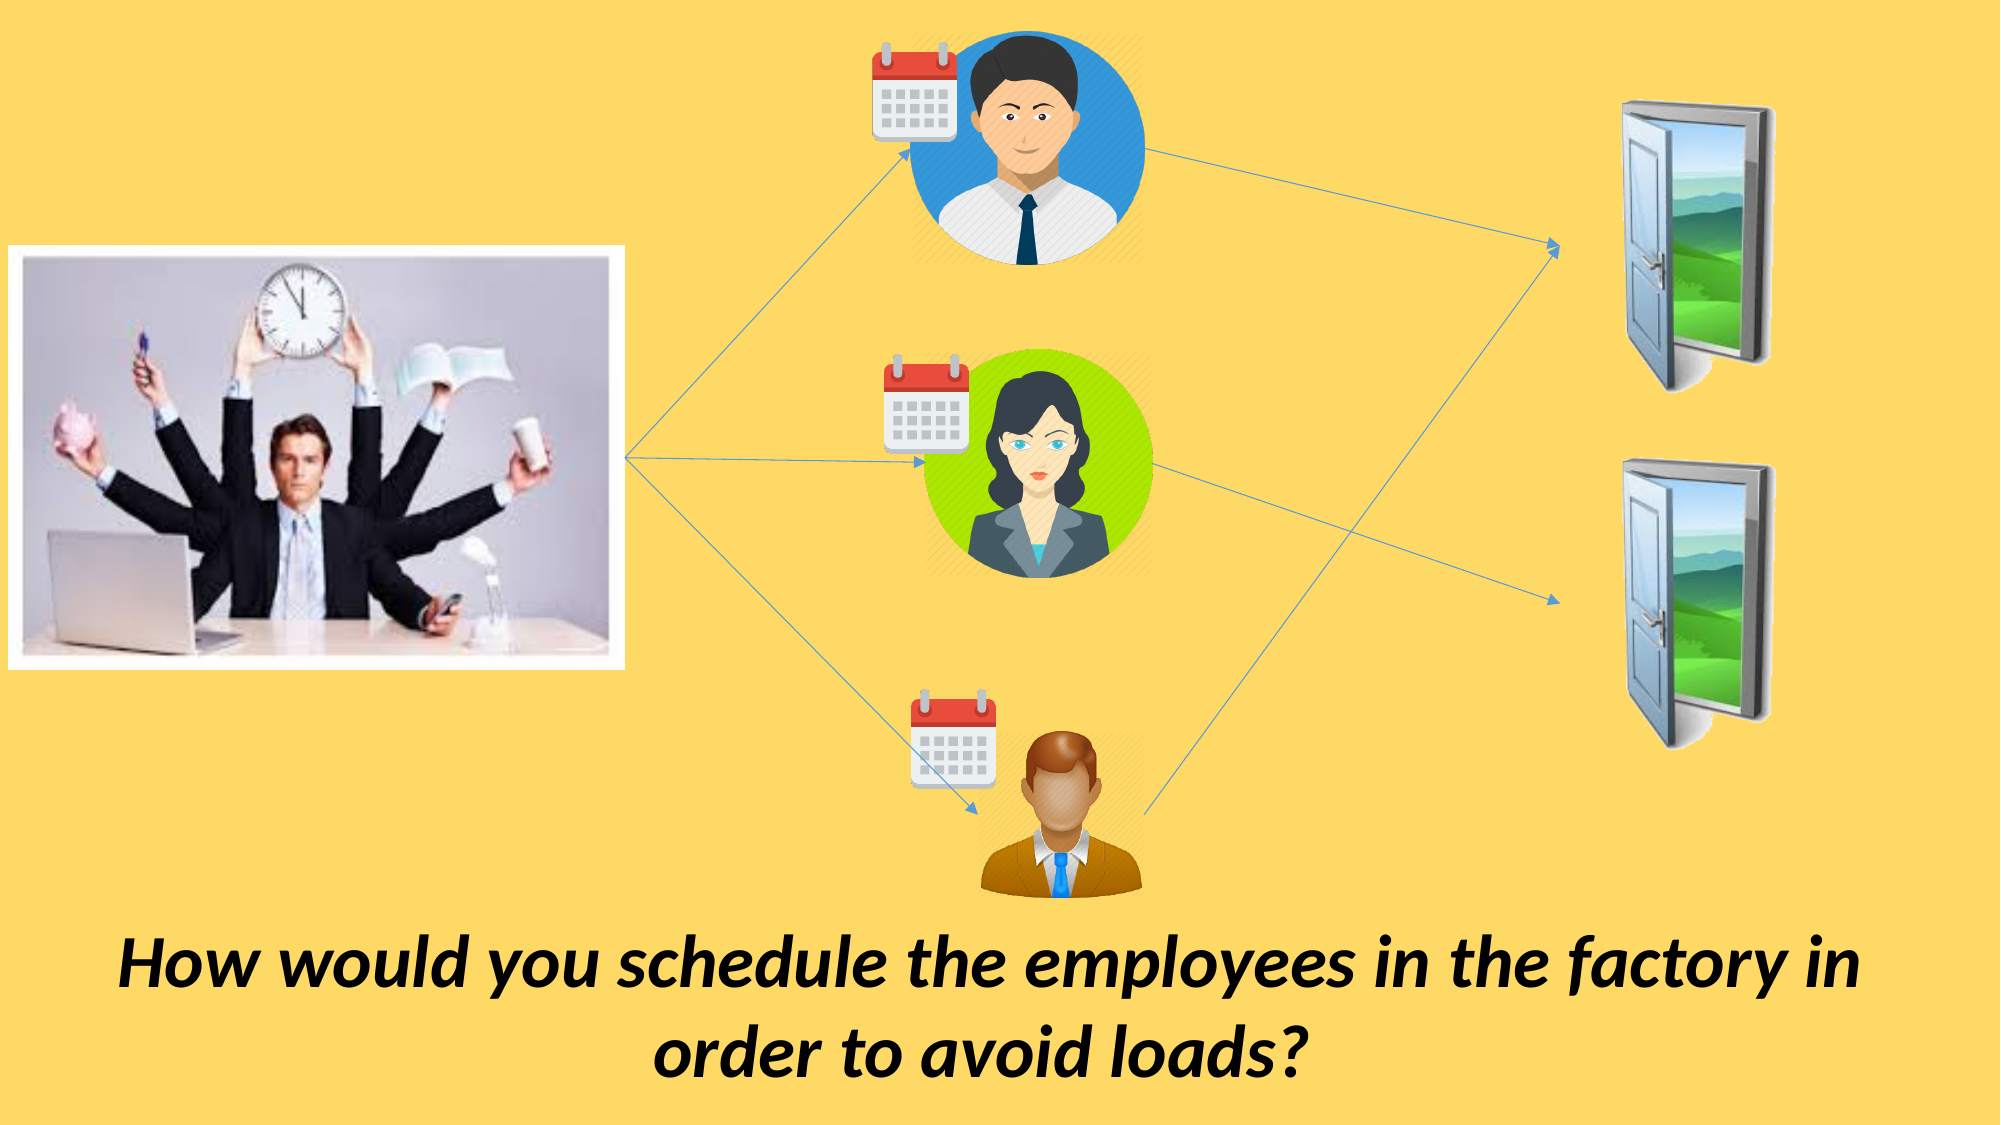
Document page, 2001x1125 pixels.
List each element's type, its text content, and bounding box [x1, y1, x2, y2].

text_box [1144, 245, 1560, 815]
picture [1559, 99, 1853, 393]
picture [911, 349, 1144, 578]
picture [1560, 457, 1853, 750]
text_box How would you schedule the employees in the factory in order to avoid loads? [86, 905, 1896, 1125]
picture [977, 684, 1145, 898]
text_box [1152, 463, 1561, 604]
picture [857, 31, 1145, 265]
picture [7, 245, 624, 670]
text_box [1144, 148, 1560, 245]
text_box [624, 457, 978, 815]
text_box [624, 148, 911, 457]
